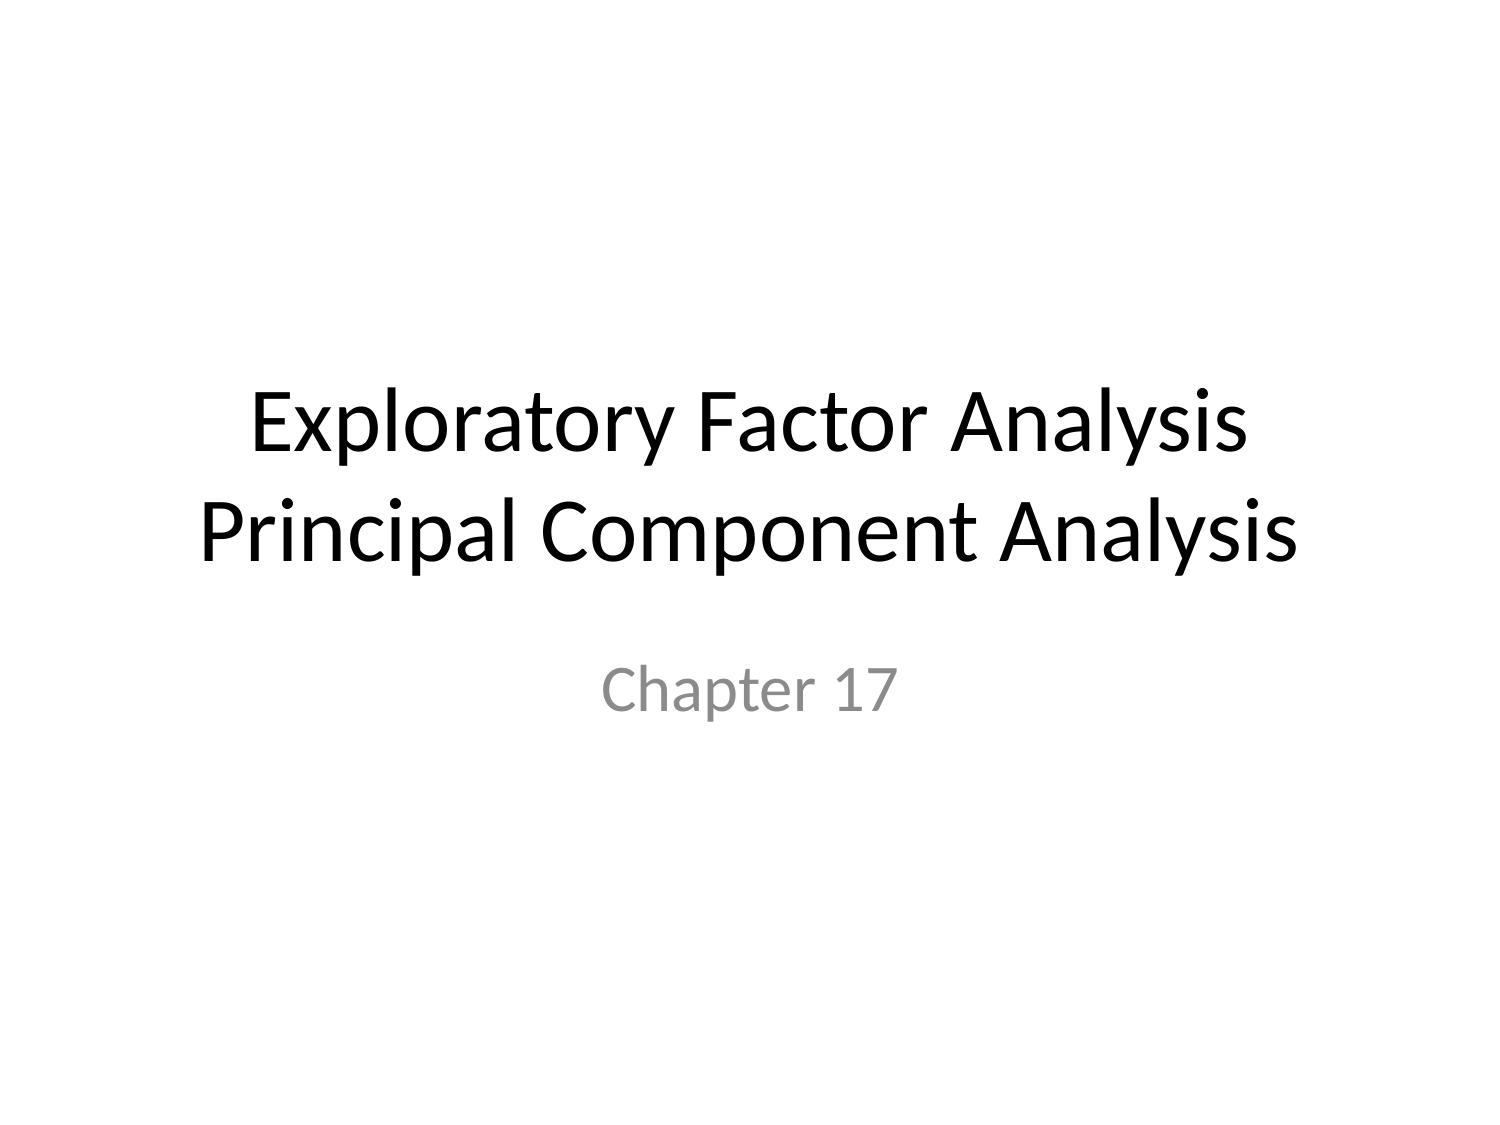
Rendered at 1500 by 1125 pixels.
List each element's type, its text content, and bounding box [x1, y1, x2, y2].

title Exploratory Factor Analysis Principal Component Analysis [112, 349, 1388, 591]
subtitle Chapter 17 [225, 637, 1275, 925]
